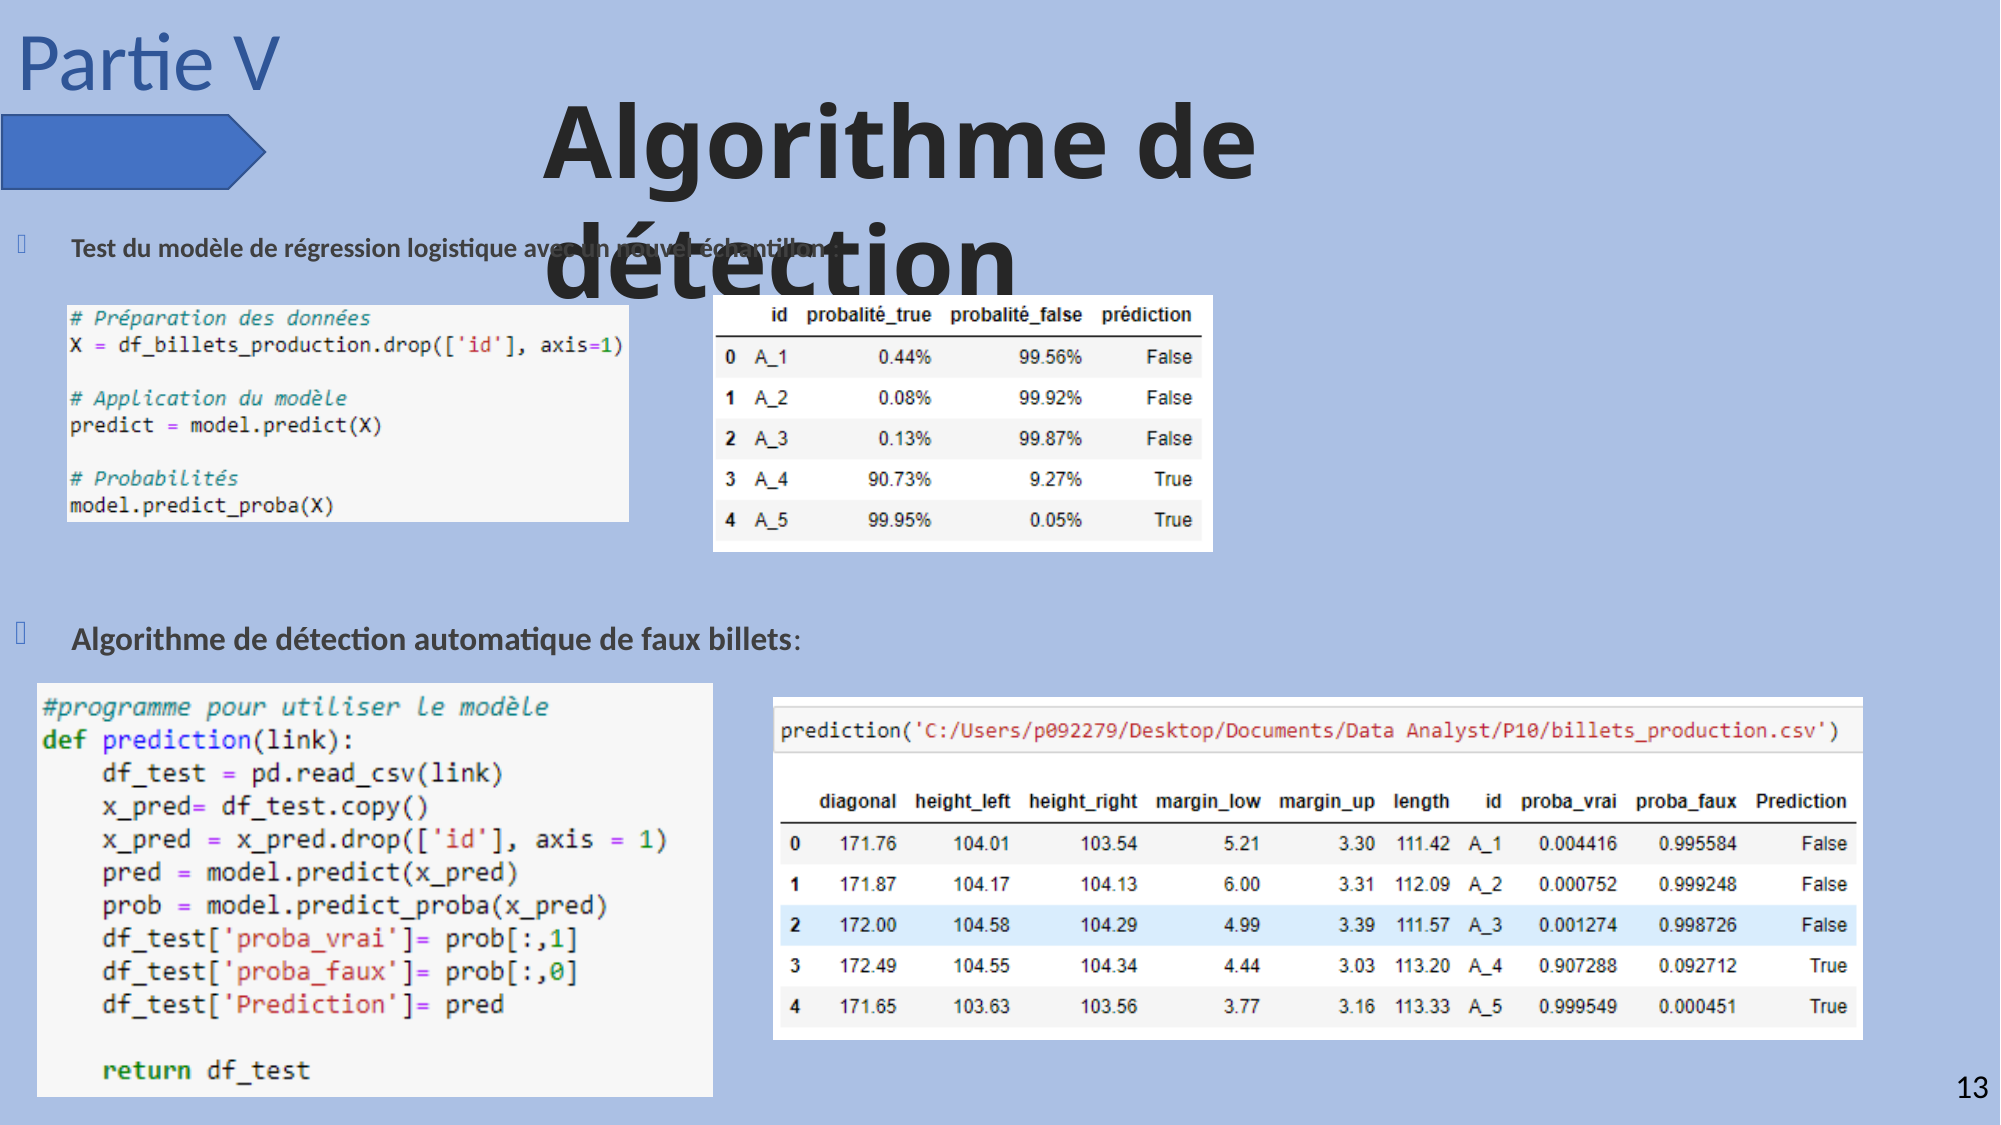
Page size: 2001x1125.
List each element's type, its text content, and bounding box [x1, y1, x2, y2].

text_box Algorithme de détection [528, 71, 1692, 212]
picture [773, 697, 1863, 1040]
picture [37, 683, 713, 1097]
text_box 13 [1923, 1051, 2000, 1125]
text_box [1, 114, 267, 190]
text_box Partie V [2, 0, 313, 115]
text_box Test du modèle de régression logistique avec un nouvel échantillon : [2, 223, 964, 293]
picture [67, 305, 629, 522]
text_box Algorithme de détection automatique de faux billets: [0, 609, 961, 679]
picture [712, 295, 1214, 552]
